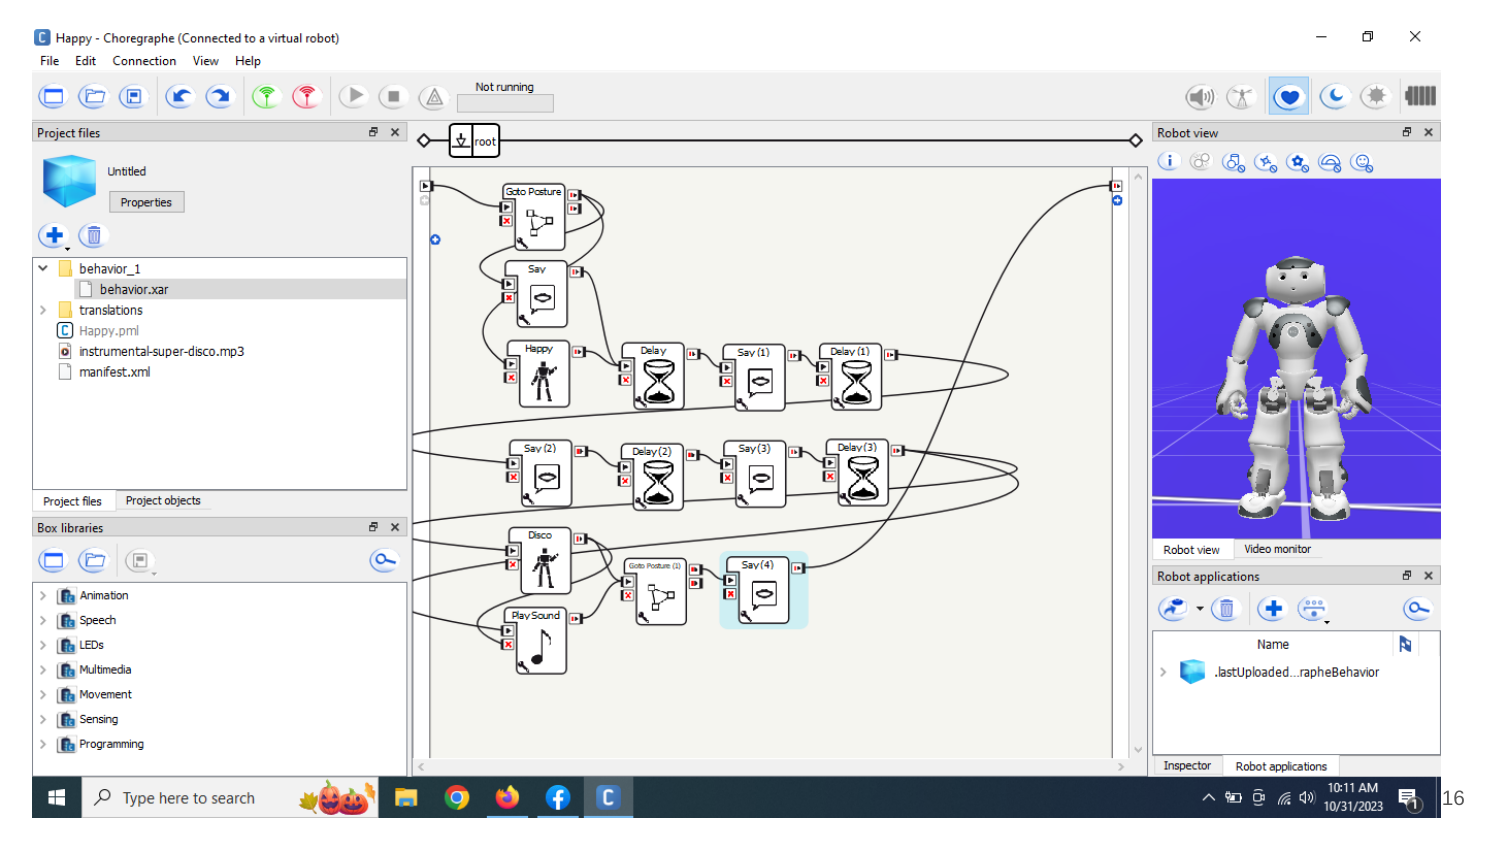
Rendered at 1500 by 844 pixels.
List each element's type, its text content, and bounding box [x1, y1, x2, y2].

slide_number ‹#› [1389, 764, 1480, 830]
picture [32, 25, 1441, 818]
